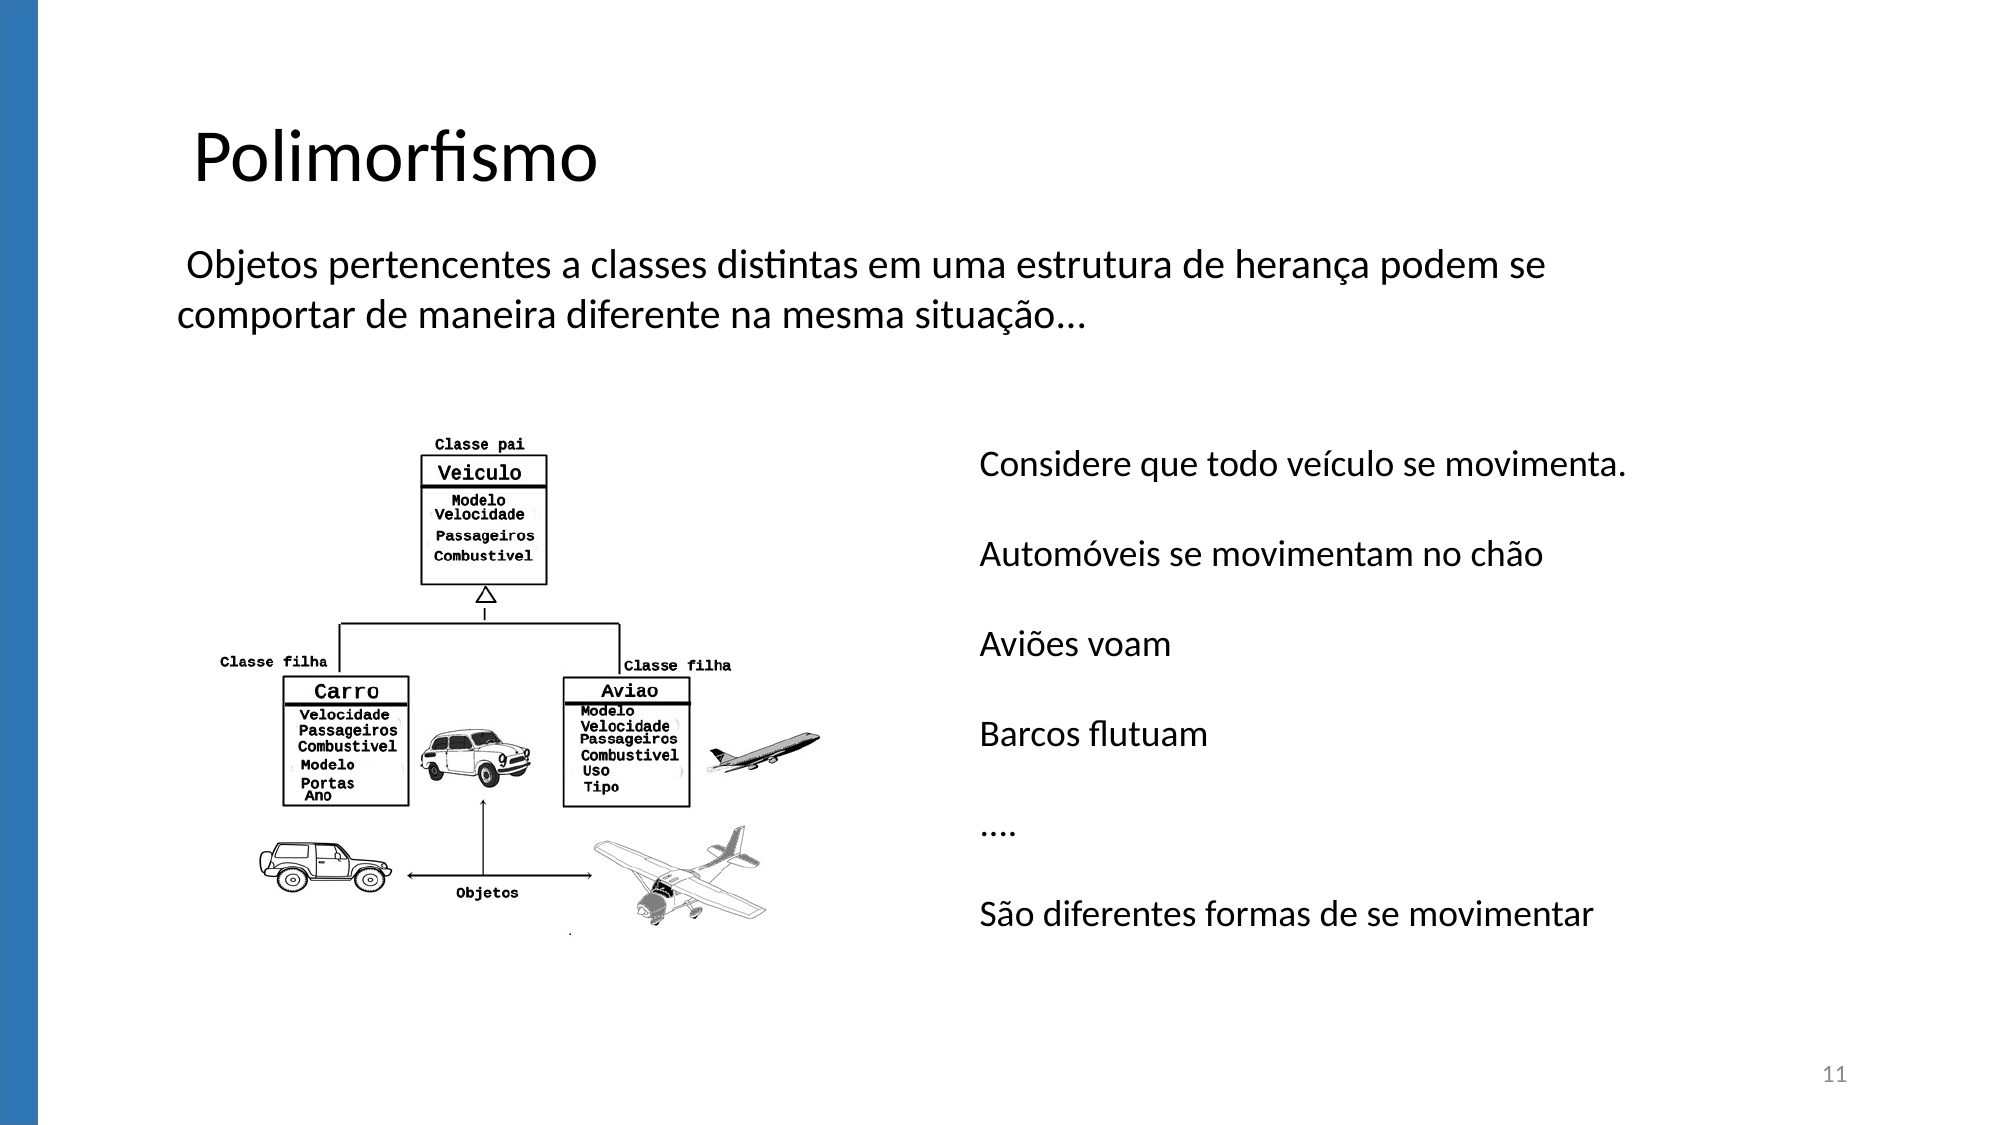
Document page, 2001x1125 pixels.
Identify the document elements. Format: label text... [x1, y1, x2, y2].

text_box Polimorfismo [179, 102, 1529, 200]
slide_number 11 [1412, 1042, 1863, 1103]
text_box [0, 0, 38, 1125]
picture [218, 431, 828, 945]
text_box [299, 209, 1685, 1057]
text_box Objetos pertencentes a classes distintas em uma estrutura de herança podem se comportar de maneira diferente na mesma situação... [162, 229, 1683, 381]
text_box Considere que todo veículo se movimenta. Automóveis se movimentam no chão Aviões voam Barcos flutuam .... São diferentes formas de se movimentar [964, 431, 1751, 986]
